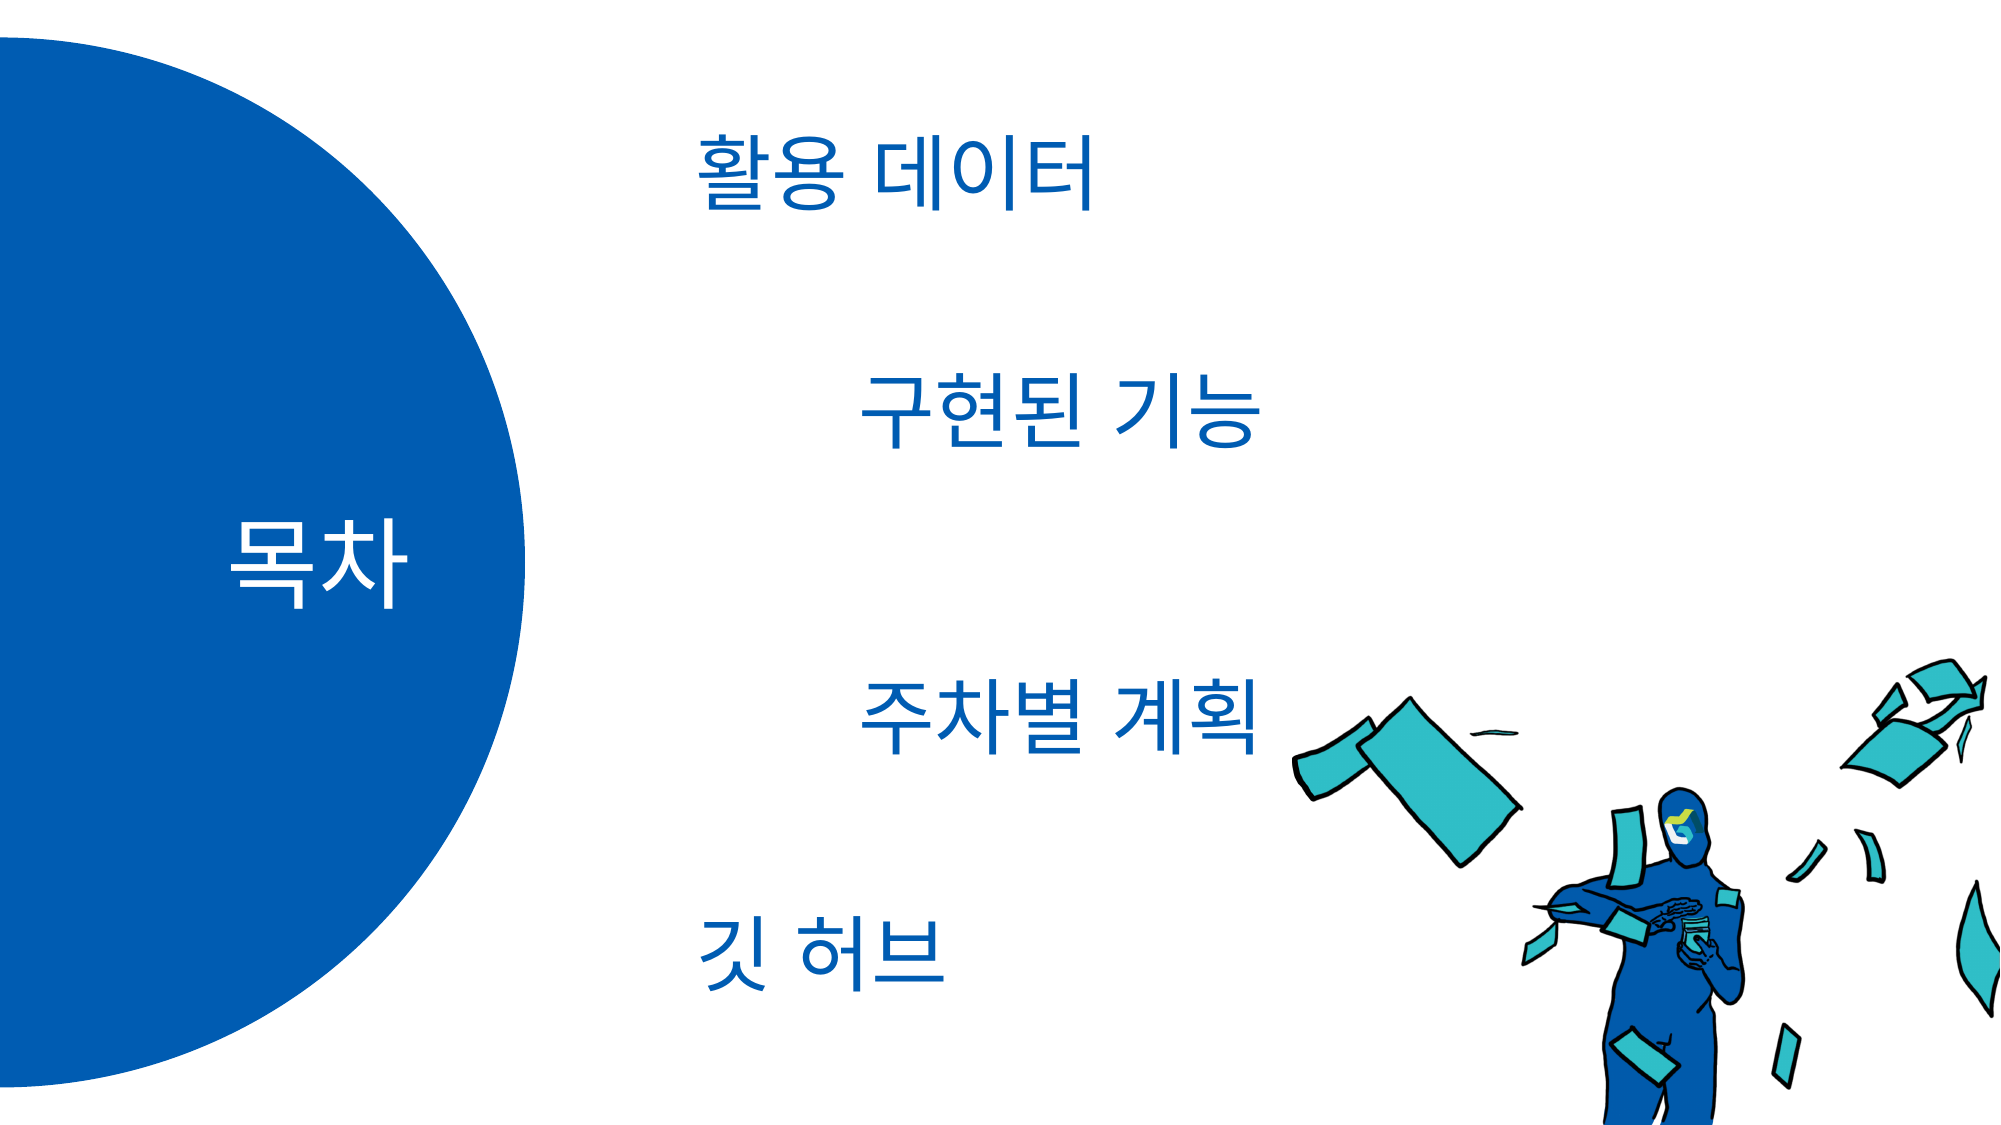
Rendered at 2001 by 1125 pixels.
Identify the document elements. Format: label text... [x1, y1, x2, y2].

text_box 활용 데이터 [680, 113, 1466, 229]
text_box 깃 허브 [680, 894, 1292, 1010]
text_box 주차별 계획 [843, 657, 1292, 773]
text_box 목차 [112, 494, 525, 629]
text_box 구현된 기능 [843, 351, 1630, 467]
text_box [0, 36, 522, 1089]
picture [1292, 630, 2000, 1125]
